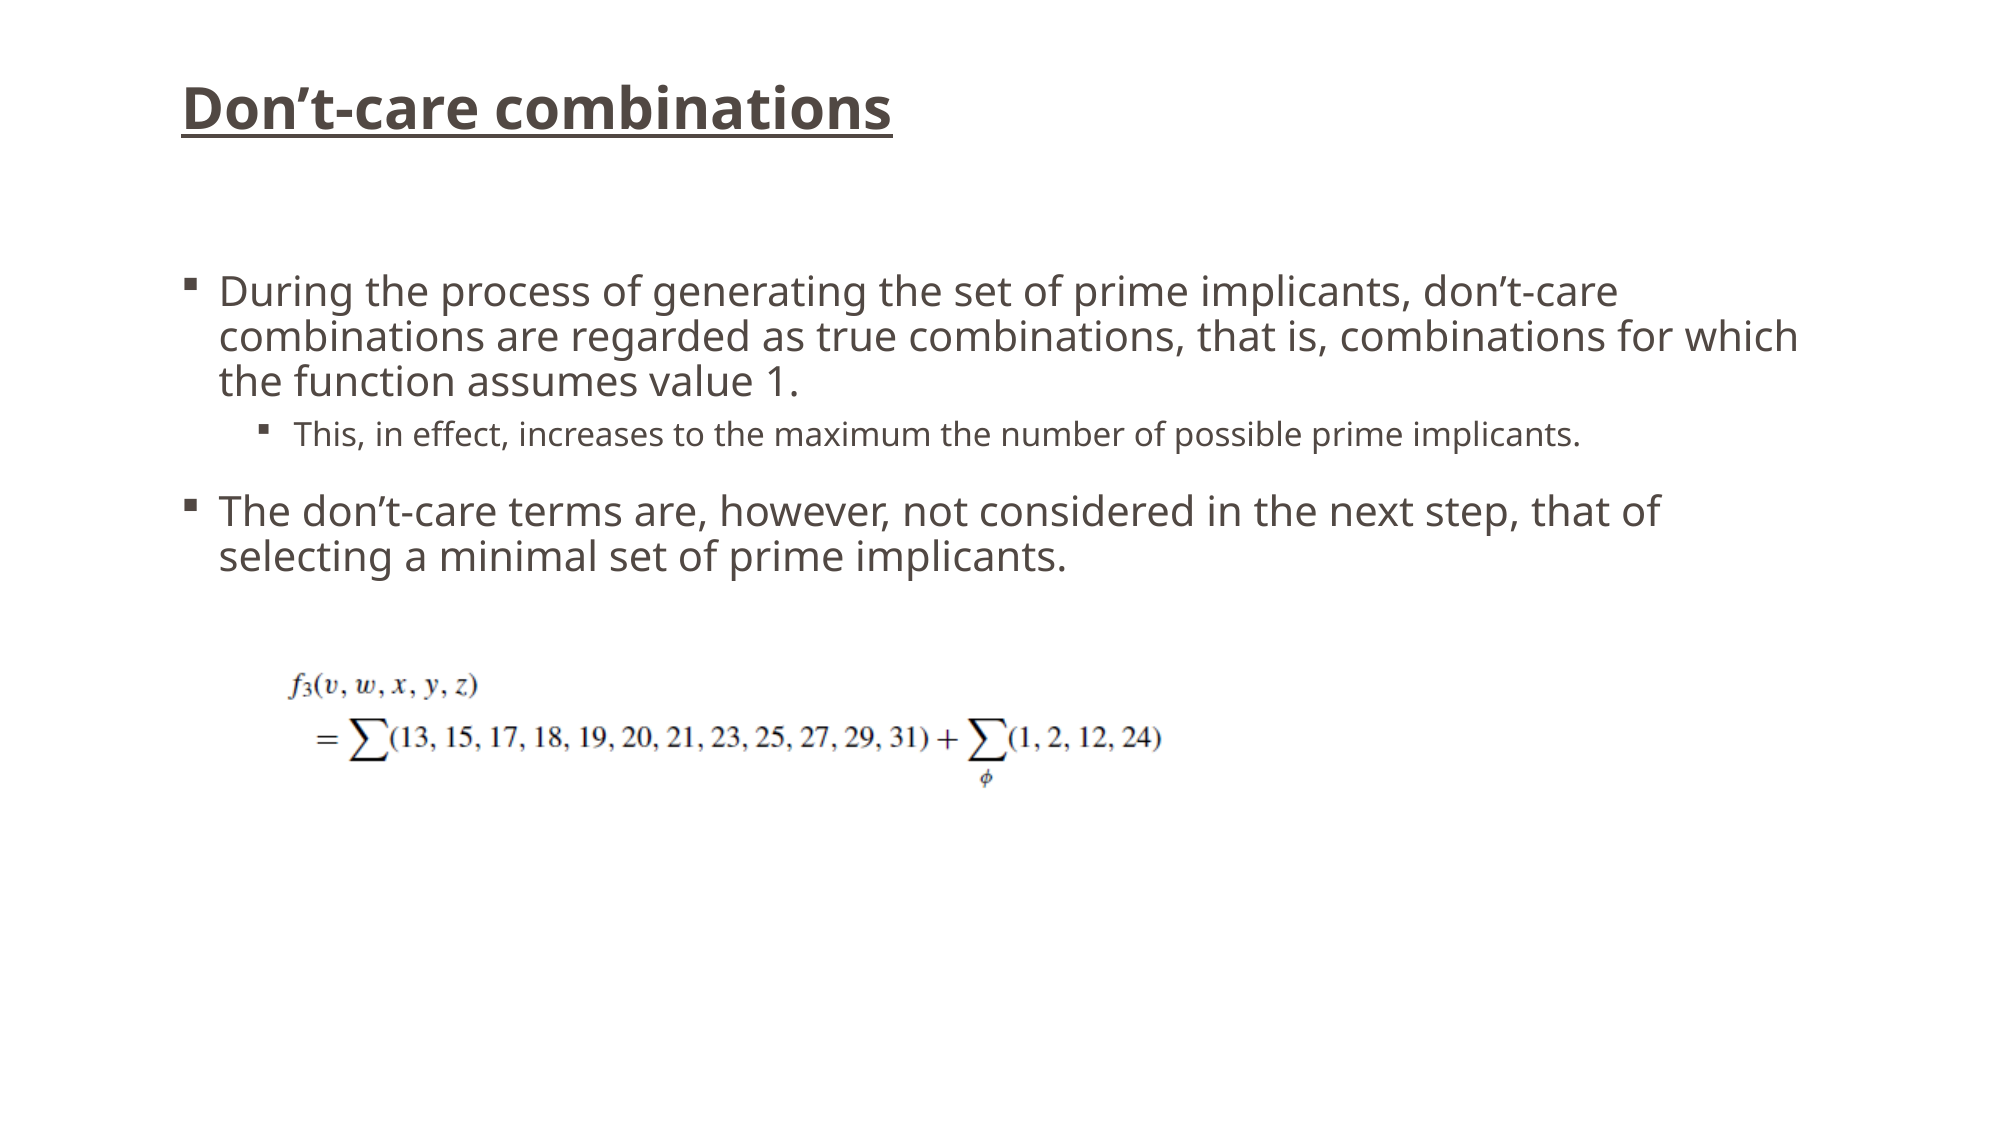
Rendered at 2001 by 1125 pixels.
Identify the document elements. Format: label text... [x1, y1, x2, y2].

picture [246, 637, 1199, 807]
list During the process of generating the set of prime implicants, don’t-care combinations are regarded as true combinations, that is, combinations for which the function assumes value 1. This, in effect, increases to the maximum the number of possible prime implicants. The don’t-care terms are, however, not considered in the next step, that of selecting a minimal set of prime implicants. [181, 262, 1819, 1013]
title Don’t-care combinations [181, 39, 1819, 220]
